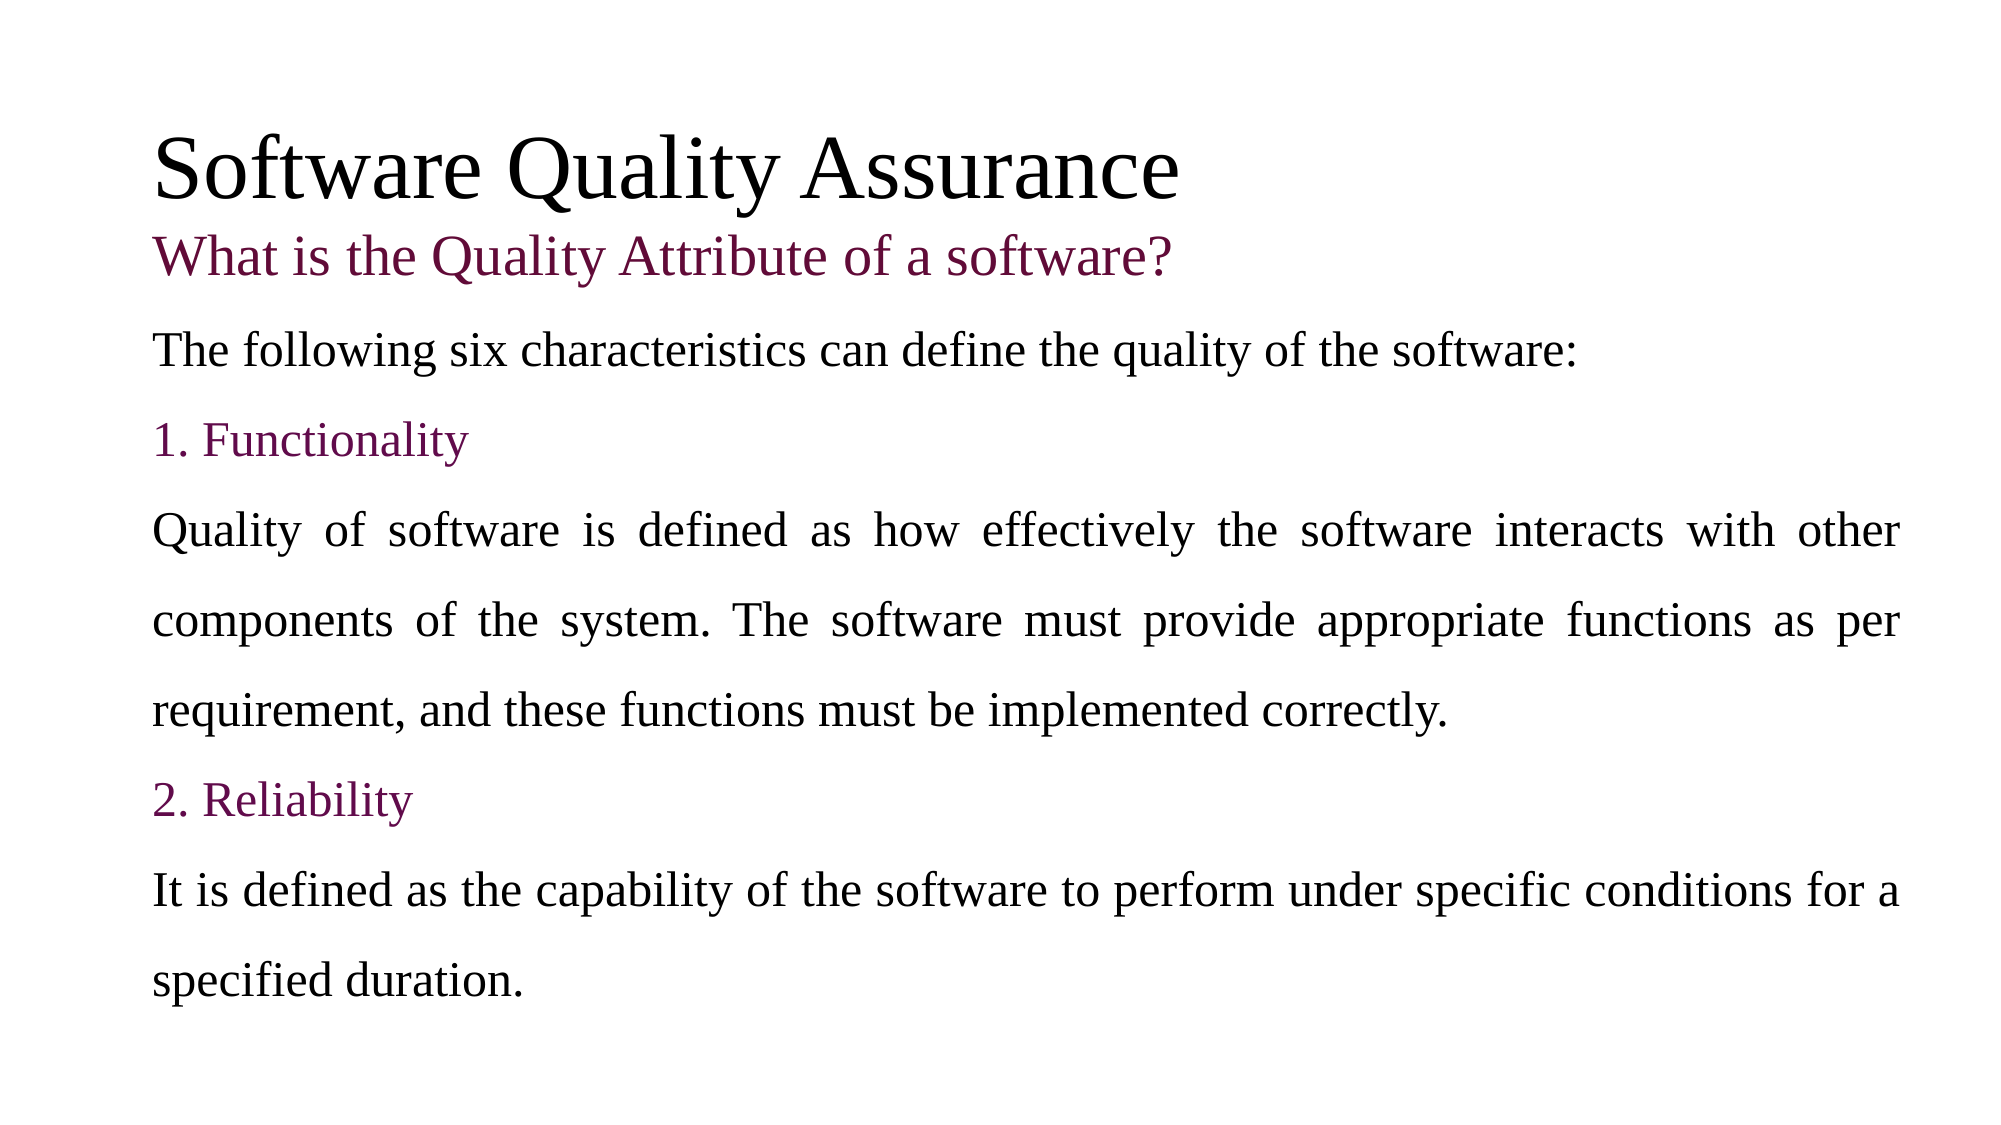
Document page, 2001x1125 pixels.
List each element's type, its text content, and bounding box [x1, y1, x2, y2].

title Software Quality Assurance [137, 59, 1863, 209]
text_box What is the Quality Attribute of a software? The following six characteristics can define the quality of the software: 1. Functionality Quality of software is defined as how effectively the software interacts with other components of the system. The software must provide appropriate functions as per requirement, and these functions must be implemented correctly. 2. Reliability It is defined as the capability of the software to perform under specific conditions for a specified duration. [137, 209, 1917, 1085]
